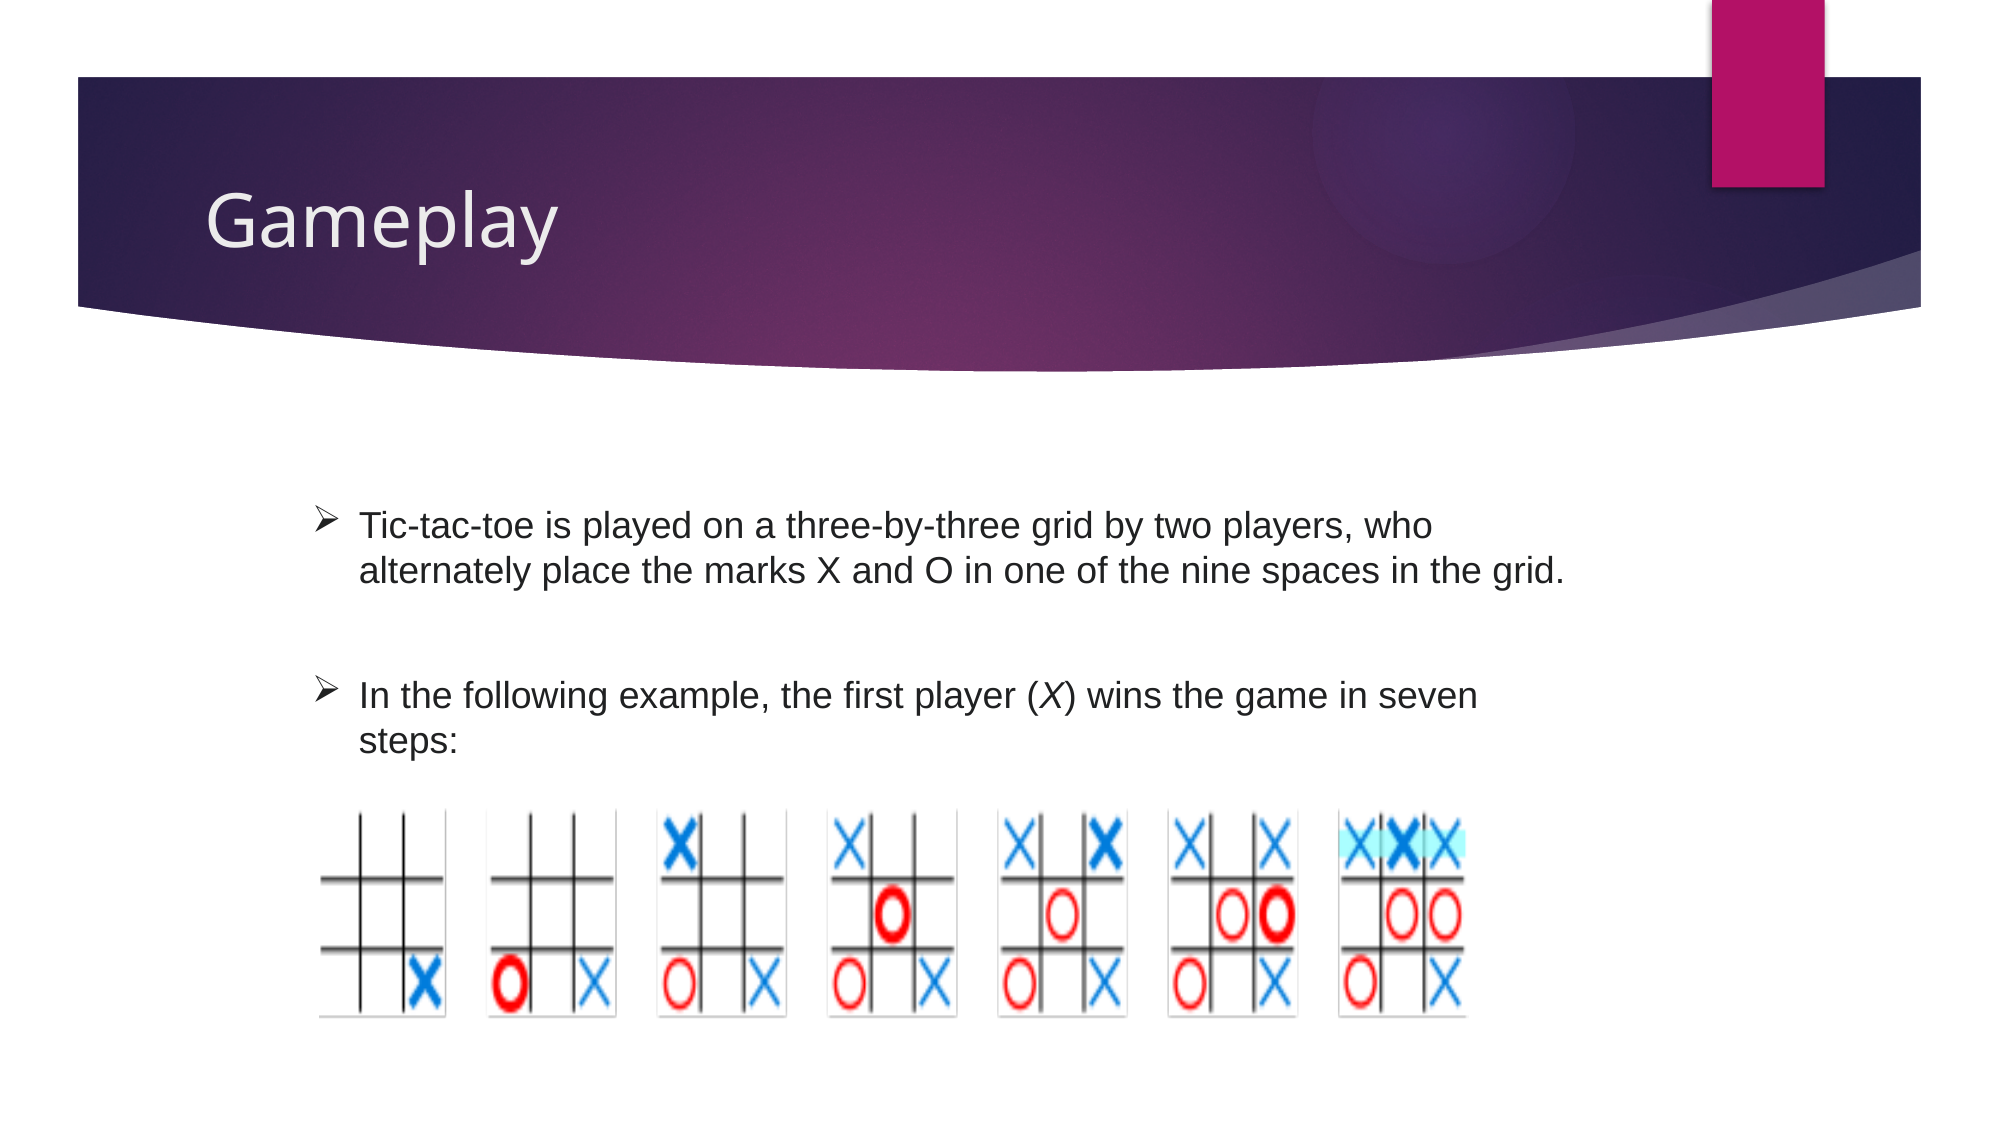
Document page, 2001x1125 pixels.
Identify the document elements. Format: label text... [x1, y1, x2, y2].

text_box Tic-tac-toe is played on a three-by-three grid by two players, who alternately place the marks X and O in one of the nine spaces in the grid. In the following example, the first player (X) wins the game in seven steps: [297, 494, 1601, 869]
title Gameplay [189, 159, 1627, 276]
picture [319, 808, 1470, 1026]
